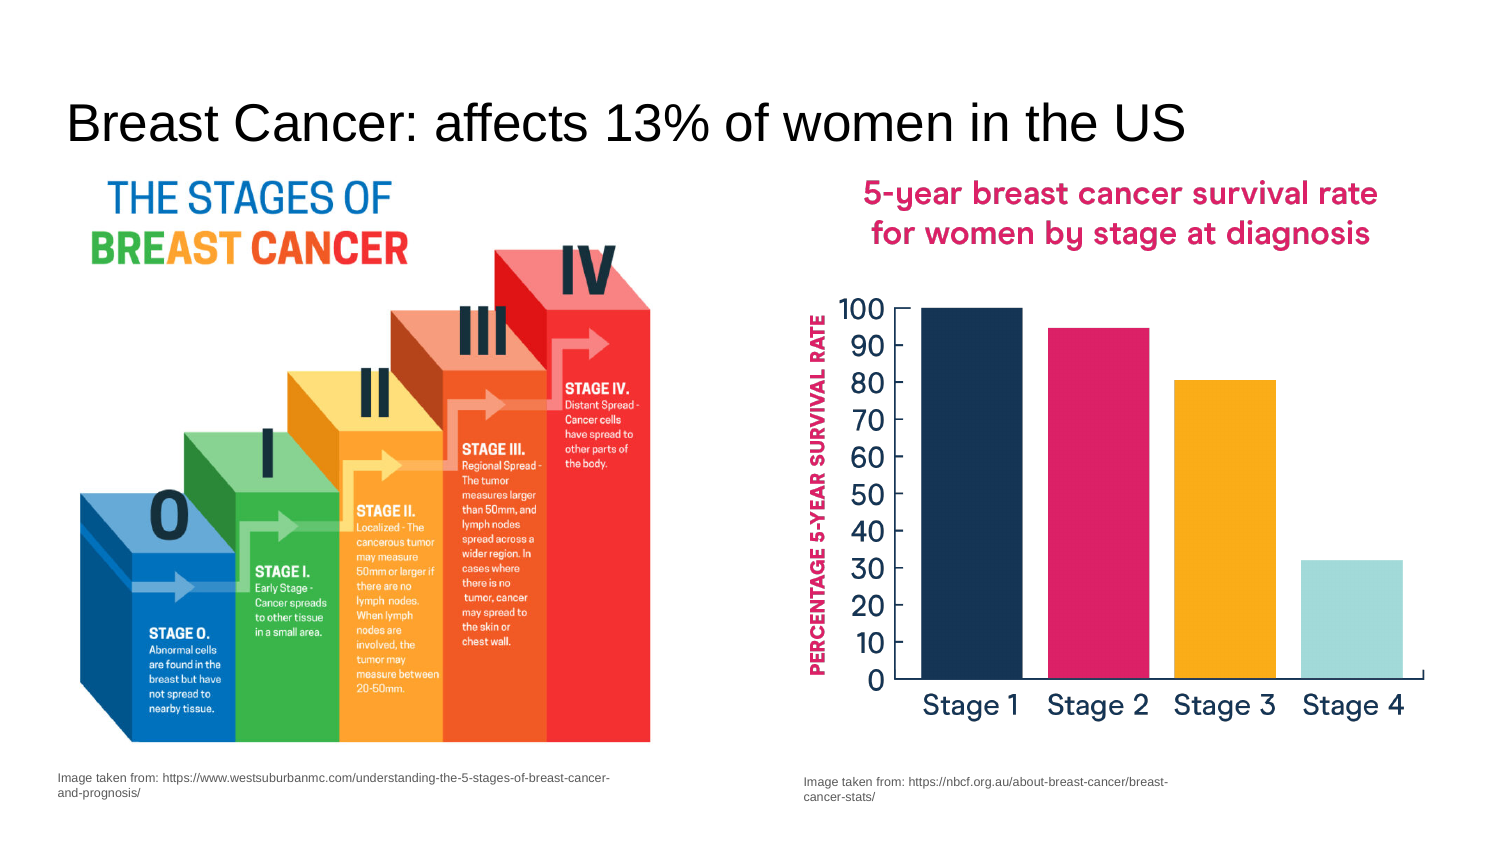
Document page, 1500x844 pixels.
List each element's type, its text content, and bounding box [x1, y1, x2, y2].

picture [749, 129, 1492, 757]
title Breast Cancer: affects 13% of women in the US [51, 72, 1449, 167]
text_box Image taken from: https://www.westsuburbanmc.com/understanding-the-5-stages-of-breast-cancer-and-prognosis/ [42, 755, 637, 798]
picture [50, 147, 679, 775]
text_box Image taken from: https://nbcf.org.au/about-breast-cancer/breast-cancer-stats/ [788, 766, 1221, 844]
